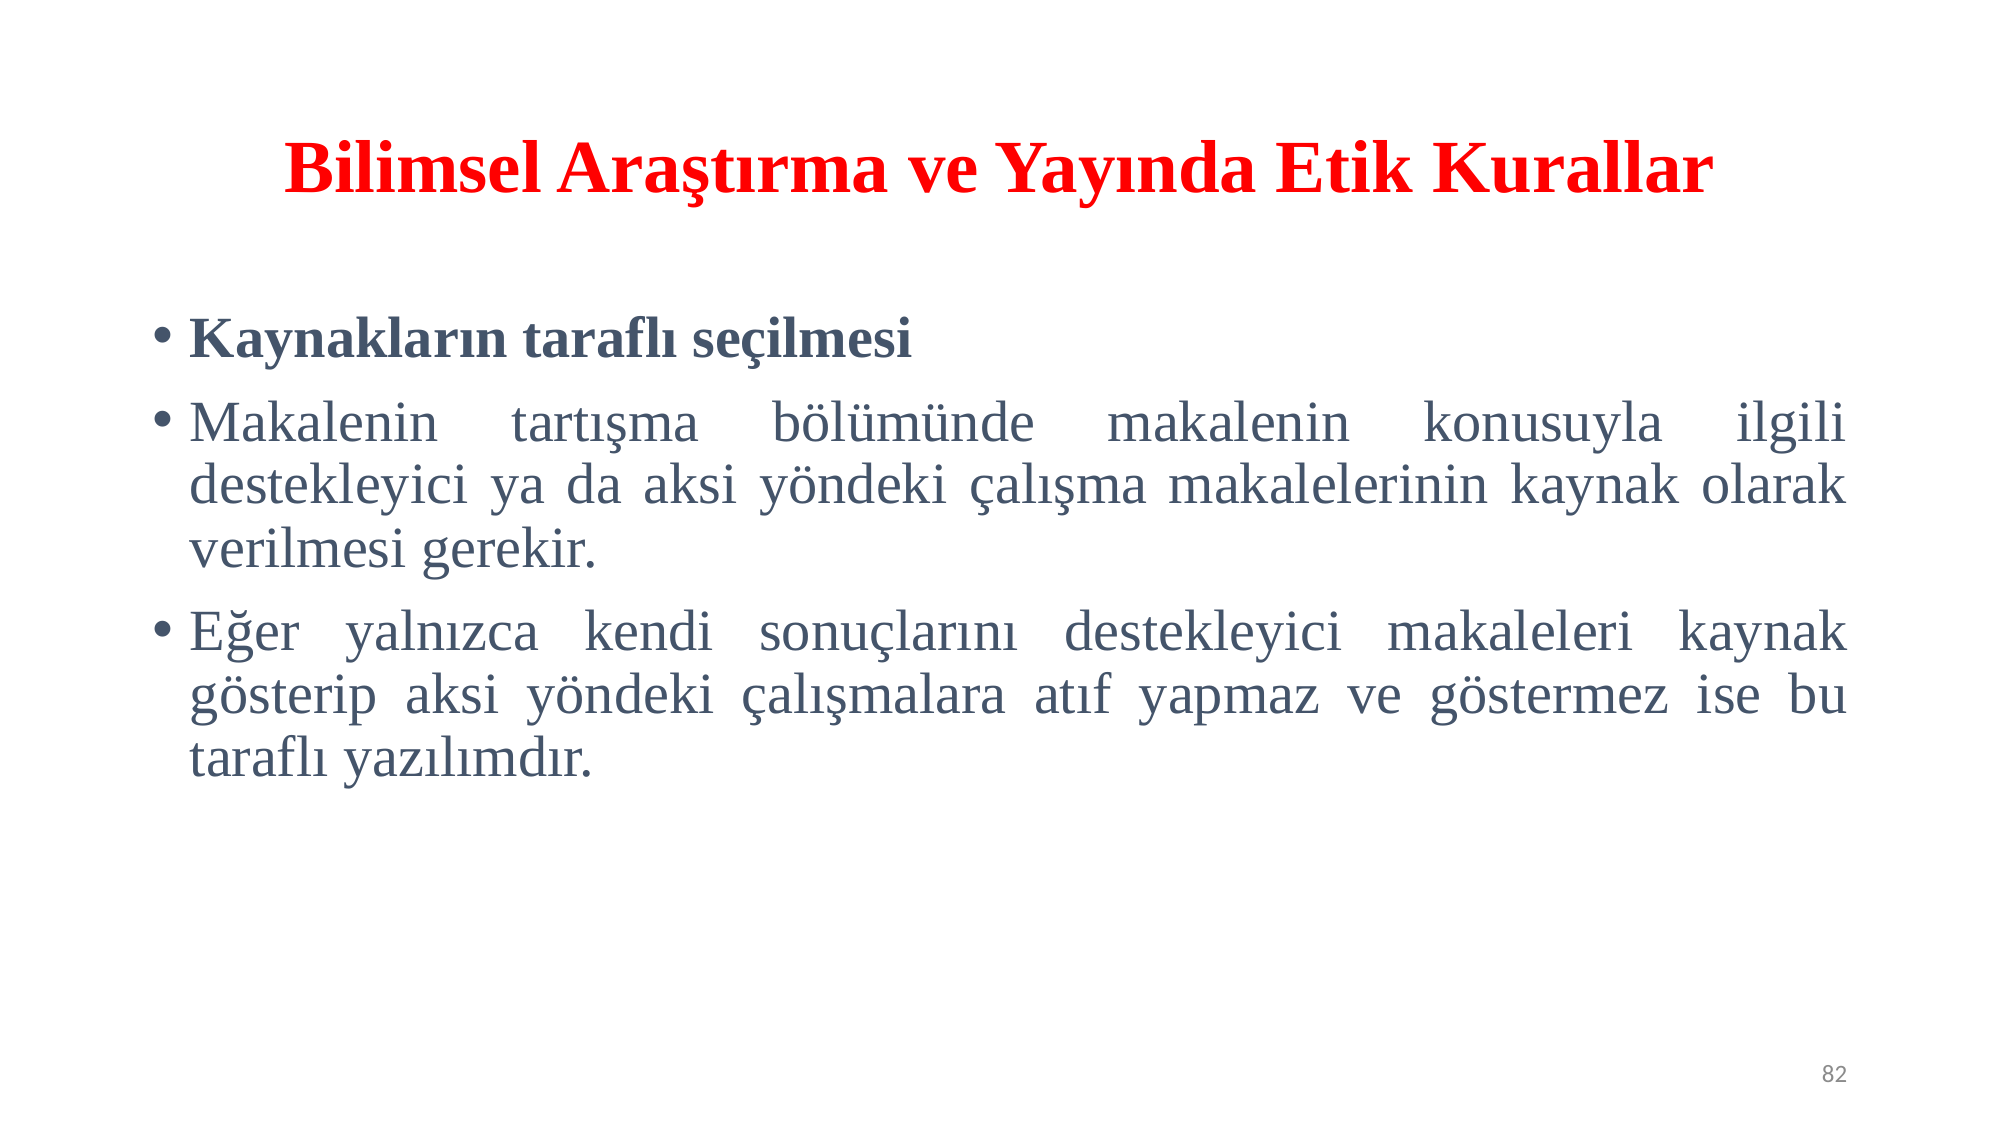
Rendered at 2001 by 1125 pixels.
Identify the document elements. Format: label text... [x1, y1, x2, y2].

title Bilimsel Araştırma ve Yayında Etik Kurallar [137, 59, 1863, 278]
list Kaynakların taraflı seçilmesi Makalenin tartışma bölümünde makalenin konusuyla ilgili destekleyici ya da aksi yöndeki çalışma makalelerinin kaynak olarak verilmesi gerekir. Eğer yalnızca kendi sonuçlarını destekleyici makaleleri kaynak gösterip aksi yöndeki çalışmalara atıf yapmaz ve göstermez ise bu taraflı yazılımdır. [137, 299, 1863, 1014]
slide_number 82 [1412, 1042, 1863, 1103]
